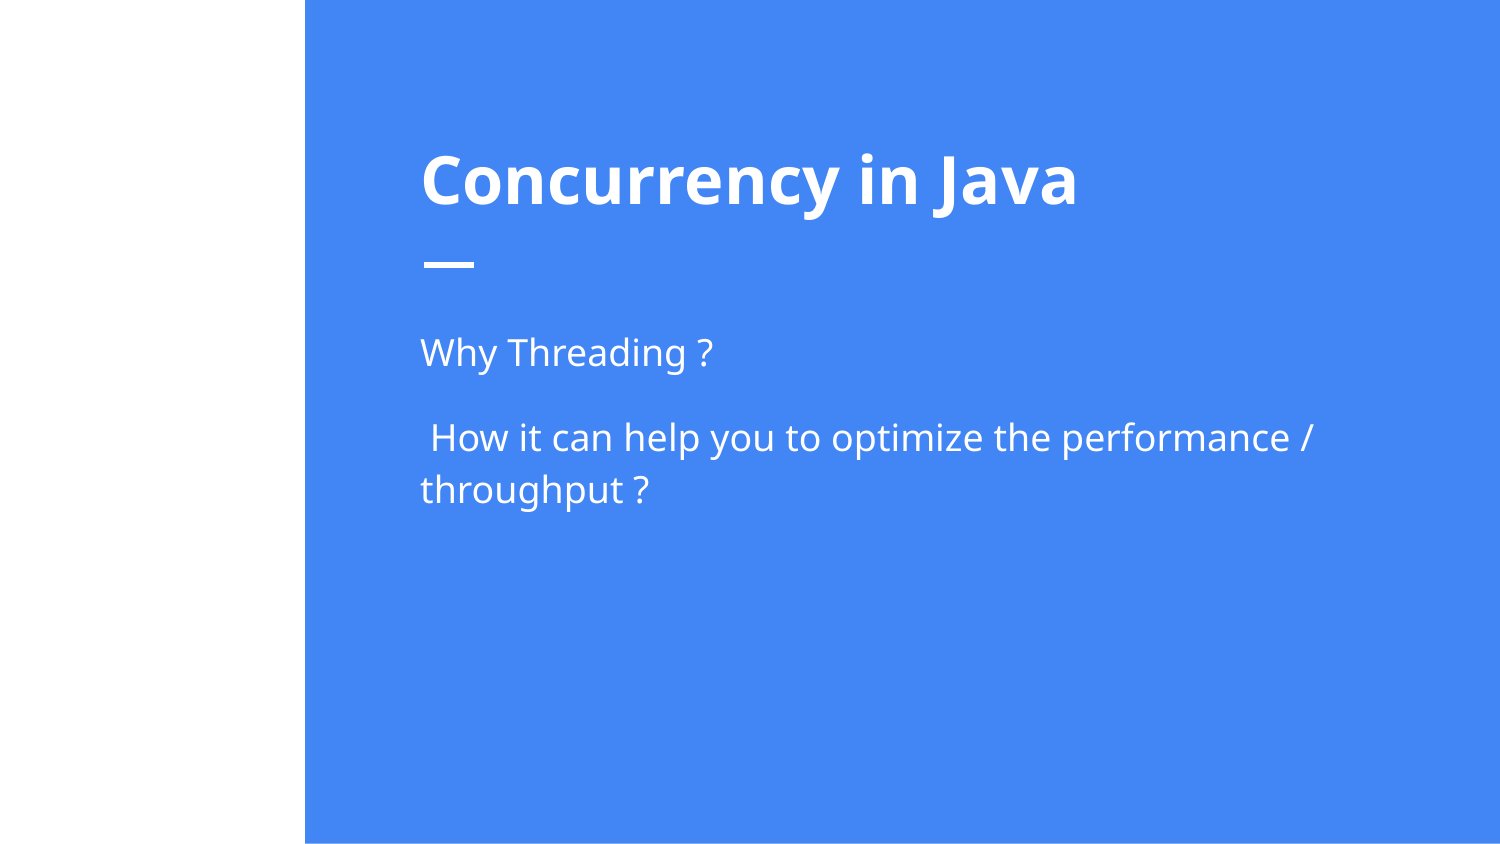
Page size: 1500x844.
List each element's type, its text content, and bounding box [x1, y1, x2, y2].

title Concurrency in Java [405, 69, 1368, 234]
list Why Threading ? How it can help you to optimize the performance / throughput ? [405, 307, 1368, 726]
